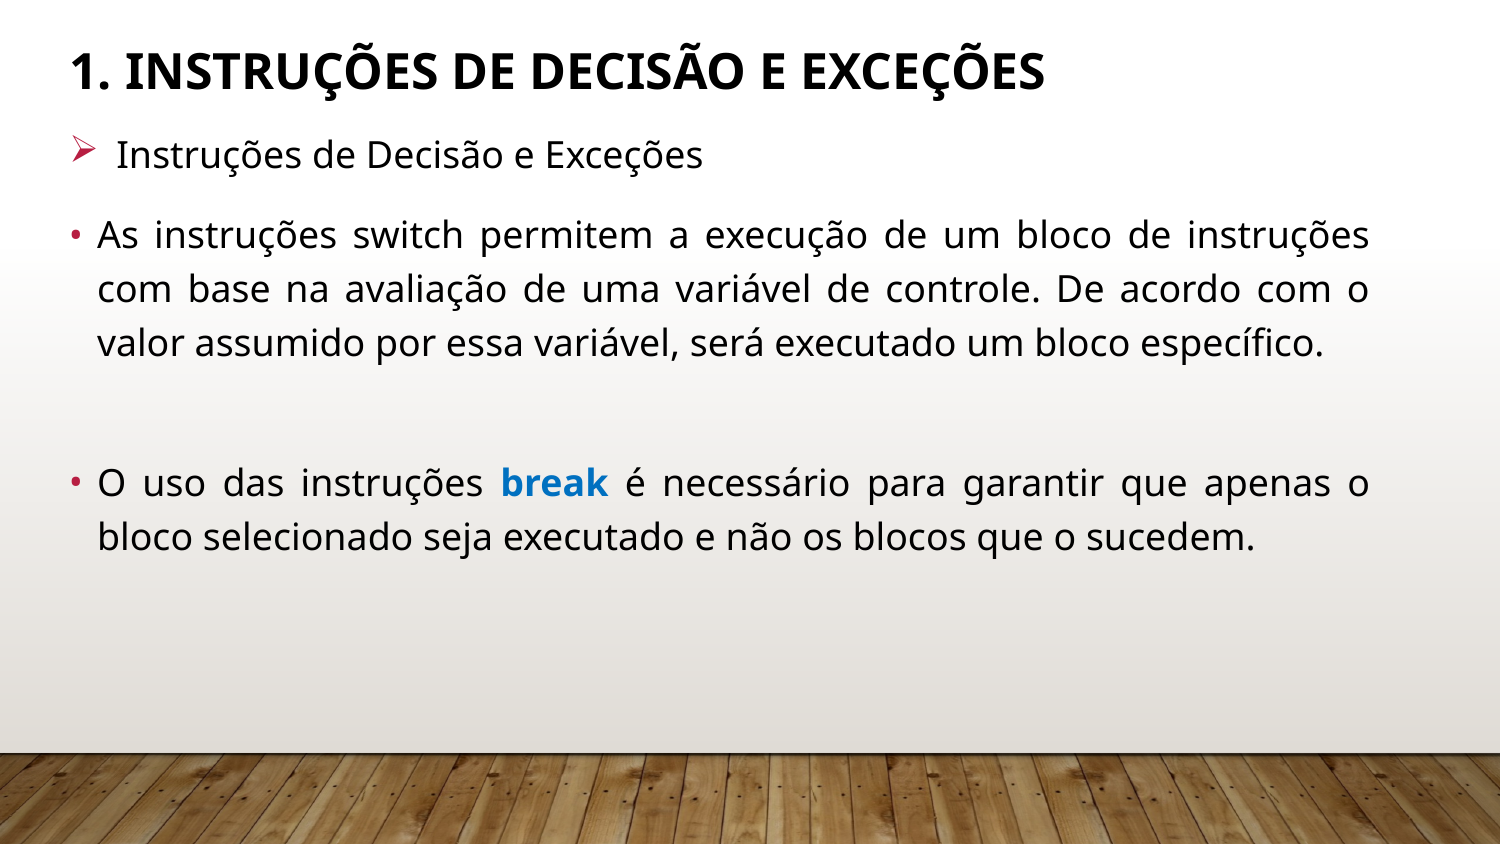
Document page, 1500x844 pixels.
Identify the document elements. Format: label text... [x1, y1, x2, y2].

list As instruções switch permitem a execução de um bloco de instruções com base na avaliação de uma variável de controle. De acordo com o valor assumido por essa variável, será executado um bloco específico. O uso das instruções break é necessário para garantir que apenas o bloco selecionado seja executado e não os blocos que o sucedem. [53, 195, 1386, 725]
title 1. Instruções de Decisão e Exceções [54, 38, 1386, 110]
subtitle Instruções de Decisão e Exceções [54, 123, 1386, 169]
picture [0, 753, 1500, 844]
